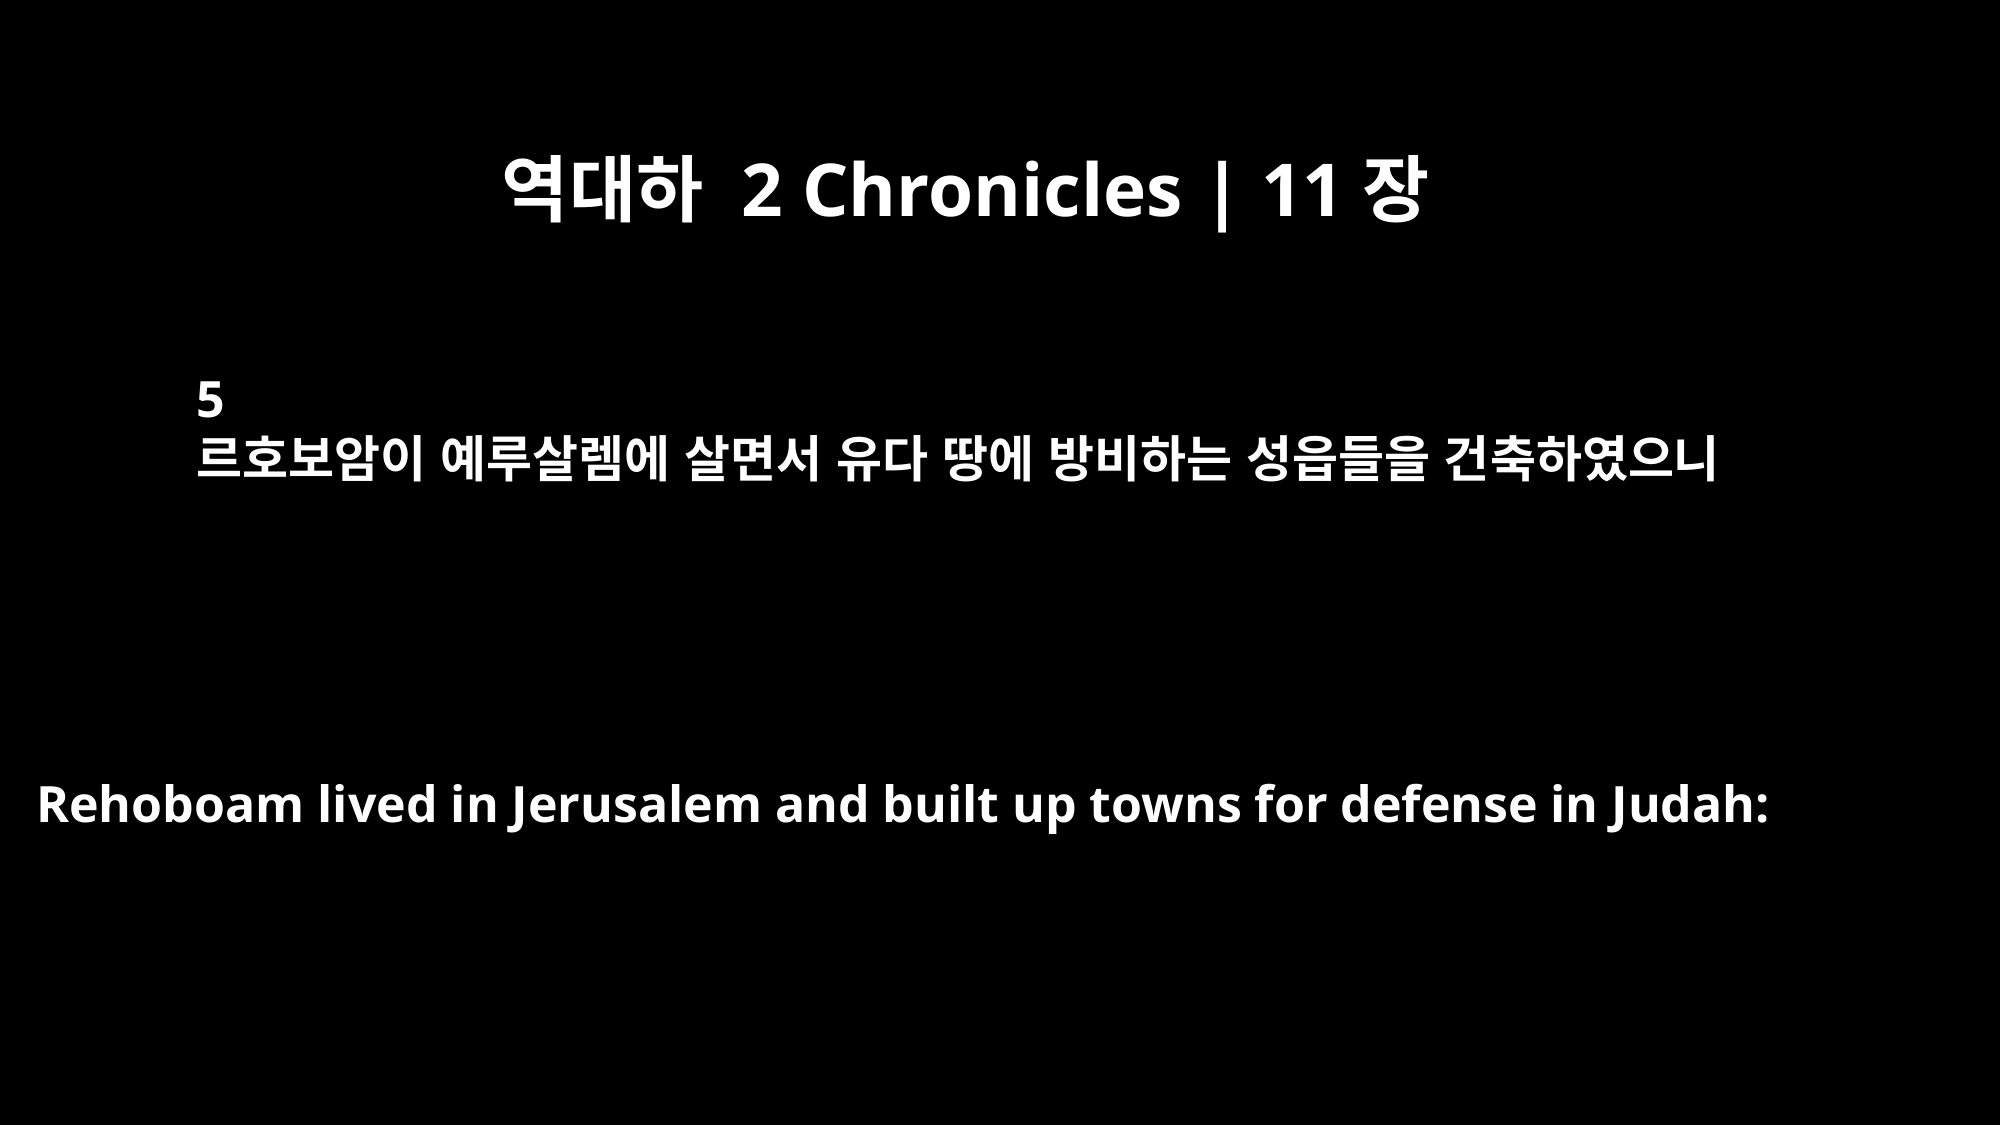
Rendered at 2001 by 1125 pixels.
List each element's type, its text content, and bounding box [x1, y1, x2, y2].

text_box 역대하 2 Chronicles | 11장 [487, 136, 1445, 239]
text_box 5 르호보암이 예루살렘에 살면서 유다 땅에 방비하는 성읍들을 건축하였으니 [181, 359, 1736, 495]
text_box Rehoboam lived in Jerusalem and built up towns for defense in Judah: [21, 764, 1786, 840]
